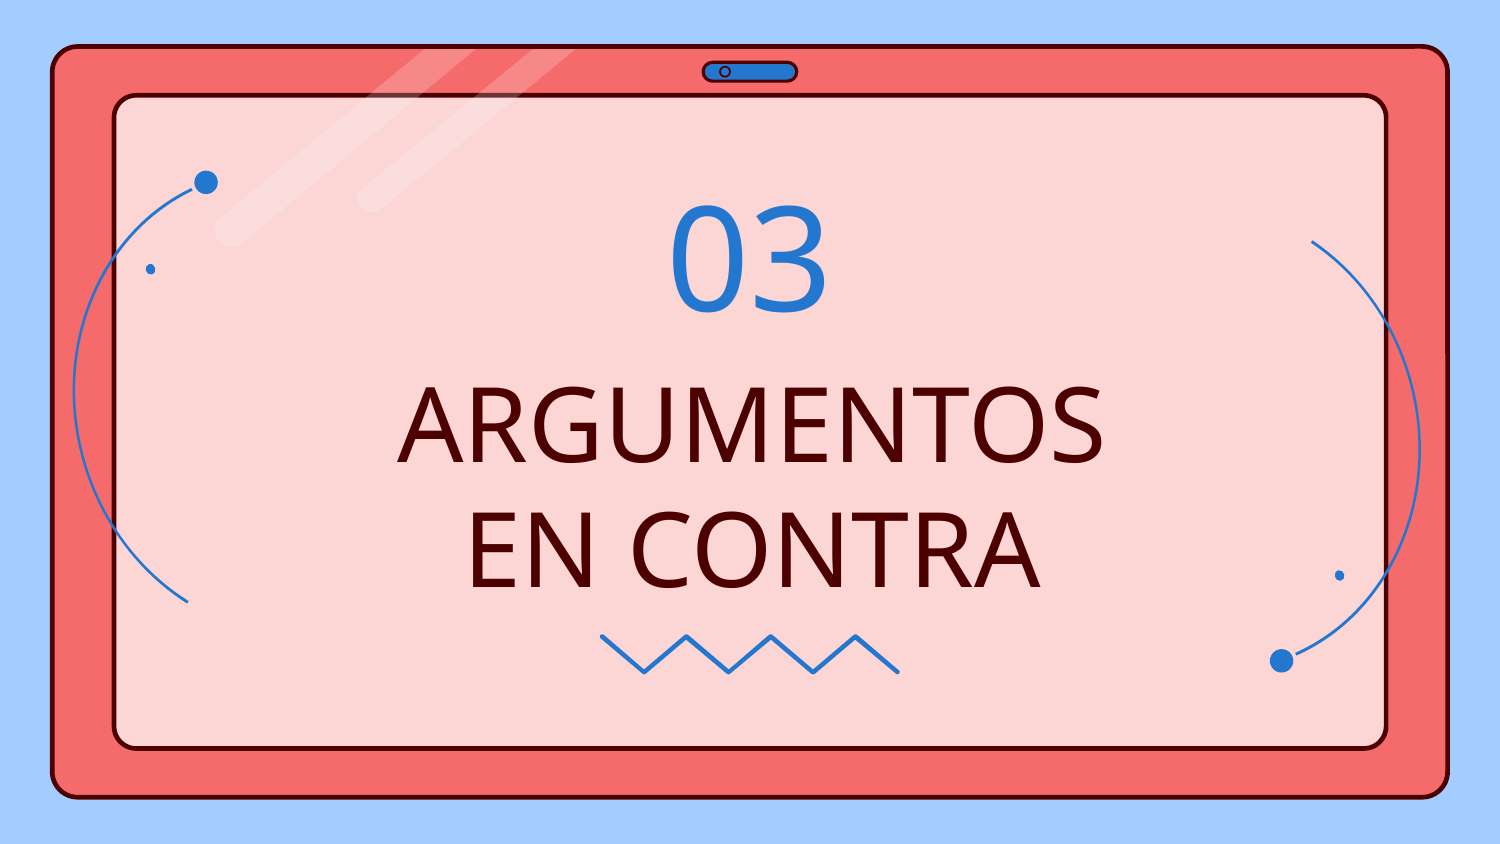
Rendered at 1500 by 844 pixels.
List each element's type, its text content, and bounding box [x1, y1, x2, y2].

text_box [1223, 226, 1451, 671]
title ARGUMENTOS EN CONTRA [354, 424, 1151, 609]
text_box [42, 174, 271, 619]
title 03 [408, 194, 1091, 311]
text_box [599, 634, 900, 675]
